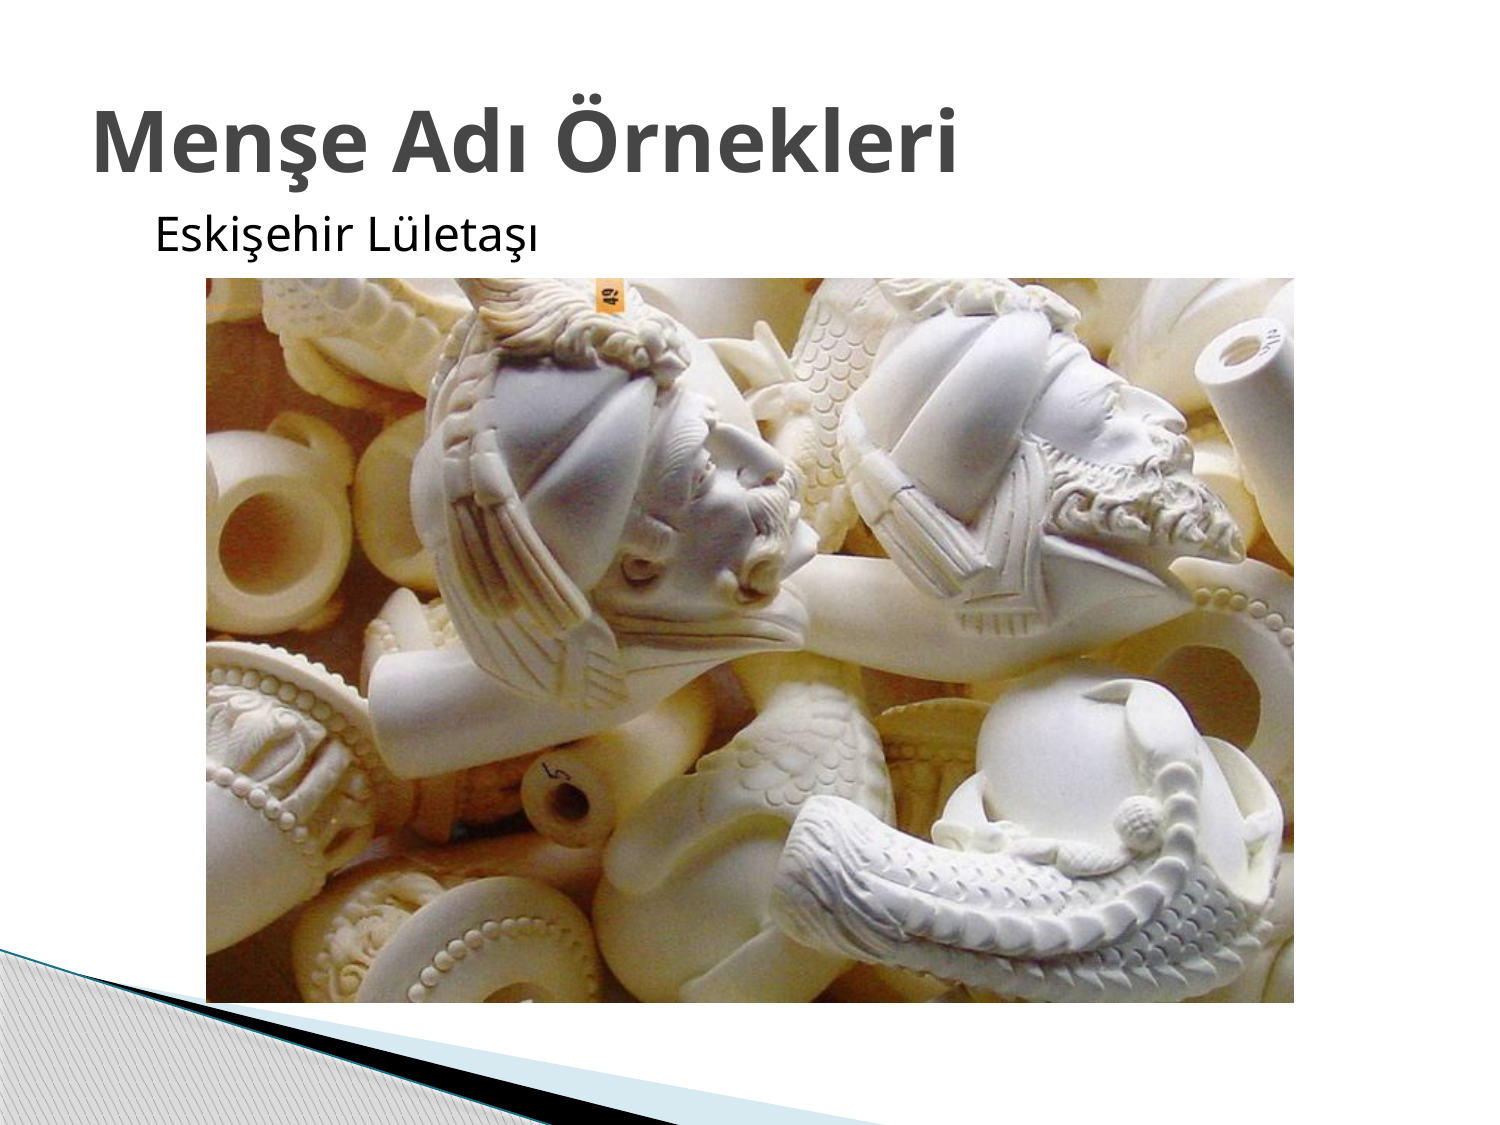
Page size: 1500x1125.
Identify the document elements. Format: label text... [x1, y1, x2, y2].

picture [206, 278, 1294, 1003]
list Eskişehir Lületaşı [75, 233, 1425, 939]
title Menşe Adı Örnekleri [75, 45, 1425, 233]
